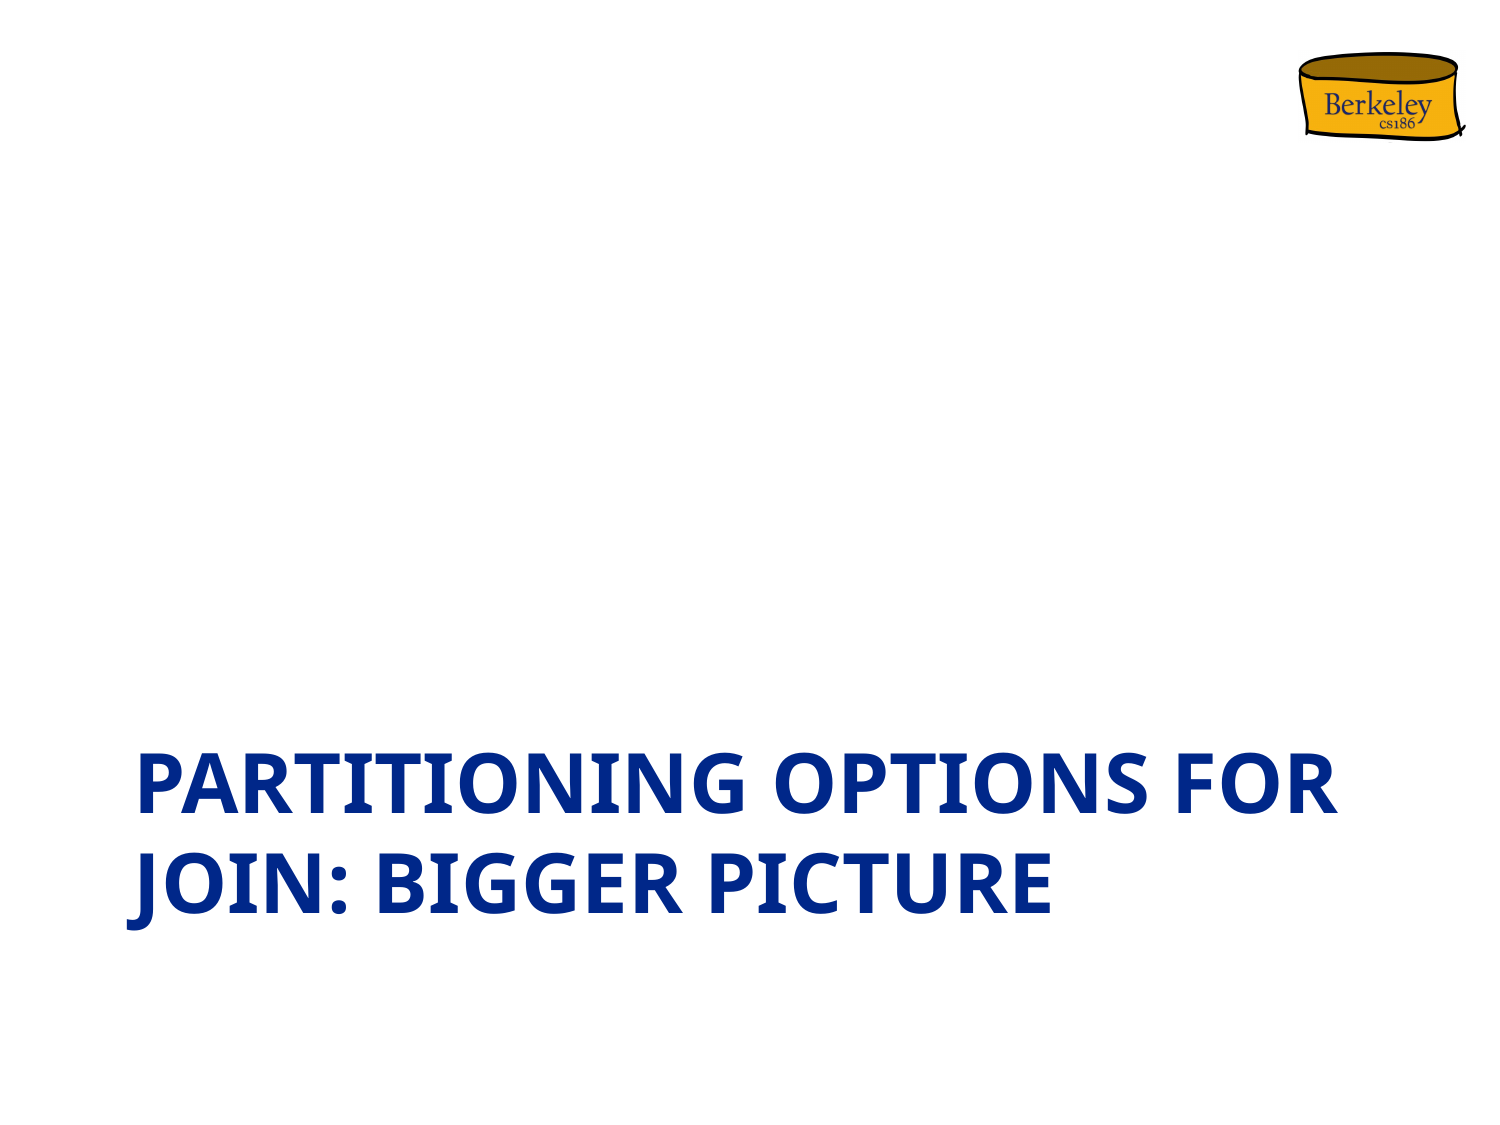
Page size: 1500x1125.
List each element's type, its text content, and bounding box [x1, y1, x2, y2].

picture [1298, 50, 1466, 143]
title PARTITIONING OPTIONS FOR JOIN: BIGGER PICTURE [118, 722, 1394, 947]
